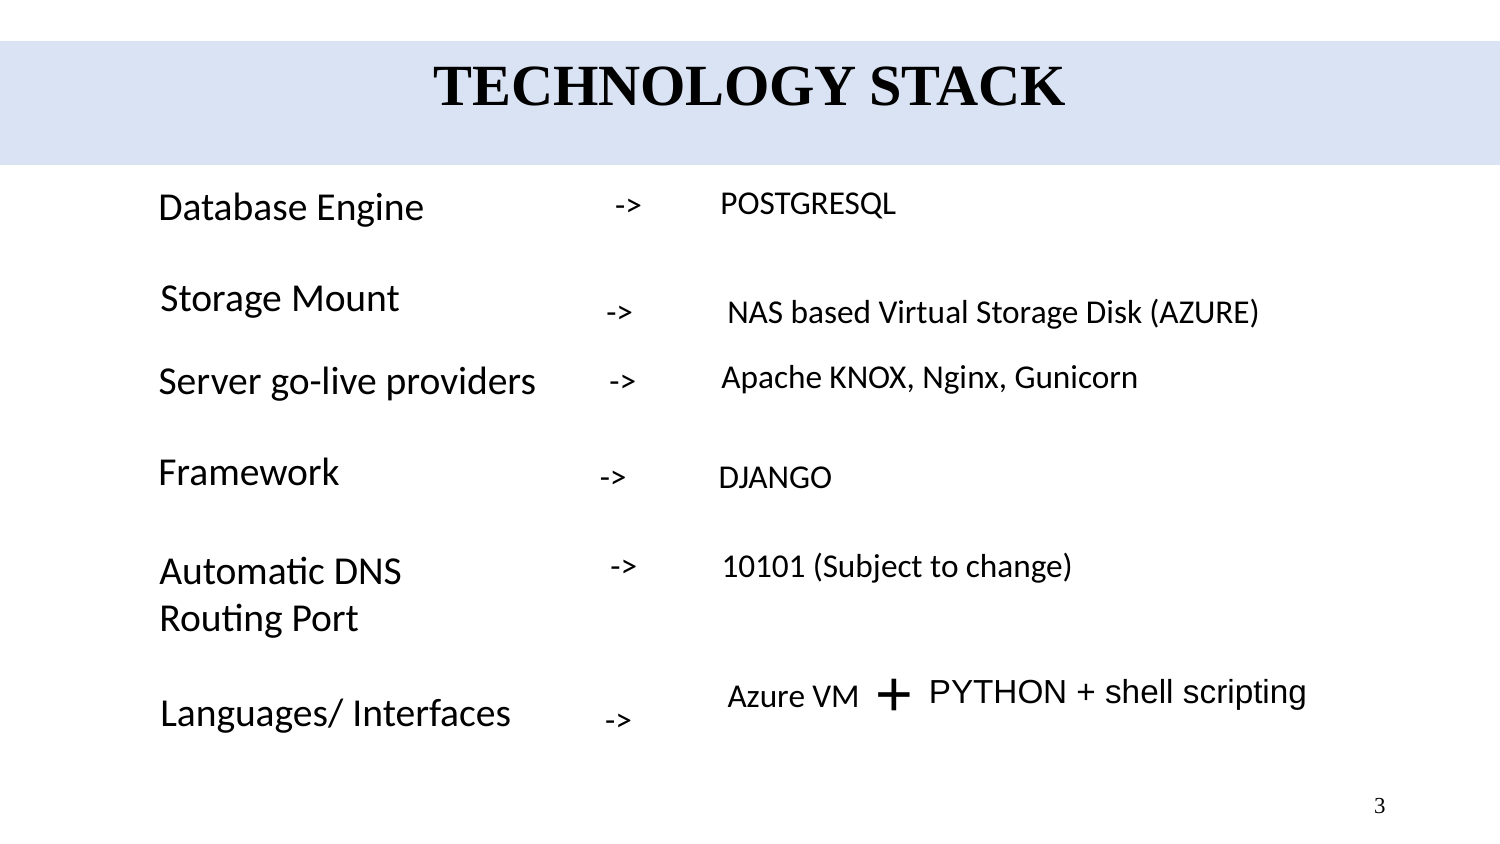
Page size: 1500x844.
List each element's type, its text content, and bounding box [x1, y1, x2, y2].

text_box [147, 538, 1261, 652]
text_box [146, 136, 1162, 245]
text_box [146, 439, 1251, 511]
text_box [148, 646, 1500, 795]
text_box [146, 349, 1260, 419]
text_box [148, 265, 1278, 349]
text_box TECHNOLOGY STACK [0, 41, 1500, 166]
text_box [1059, 804, 1397, 827]
